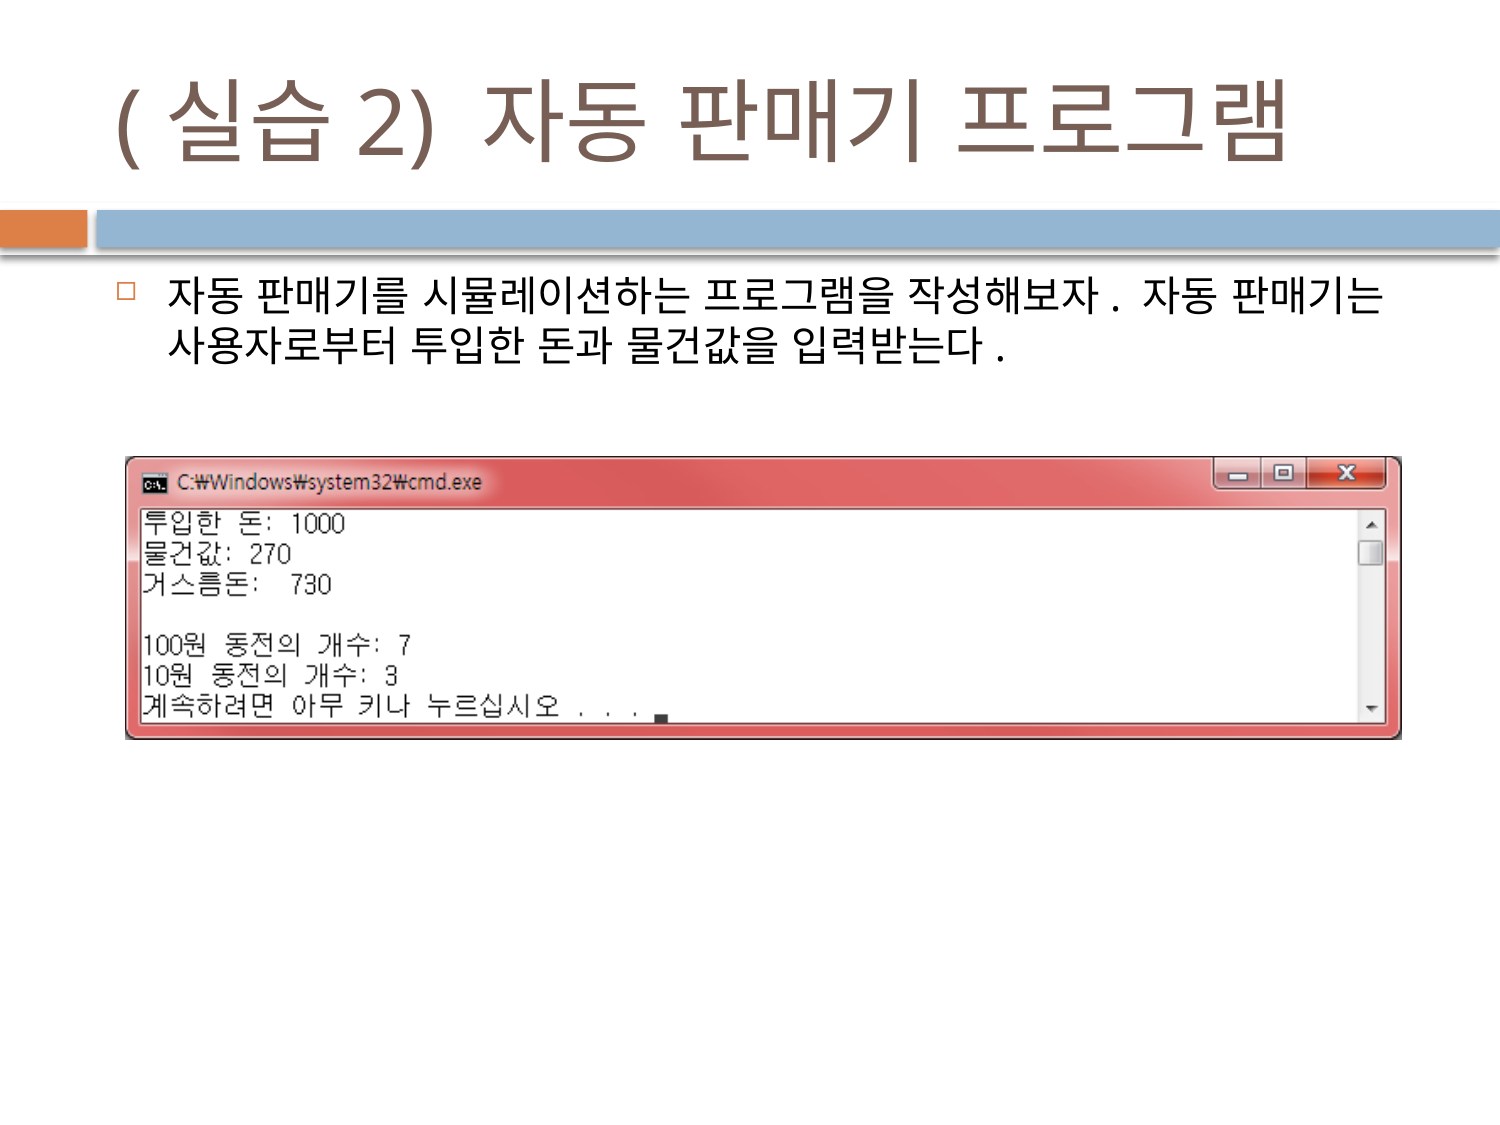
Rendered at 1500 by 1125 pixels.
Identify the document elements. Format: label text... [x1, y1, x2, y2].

title (실습2) 자동 판매기 프로그램 [100, 37, 1438, 200]
picture [124, 456, 1402, 740]
list 자동 판매기를 시뮬레이션하는 프로그램을 작성해보자. 자동 판매기는 사용자로부터 투입한 돈과 물건값을 입력받는다. [100, 262, 1438, 1000]
